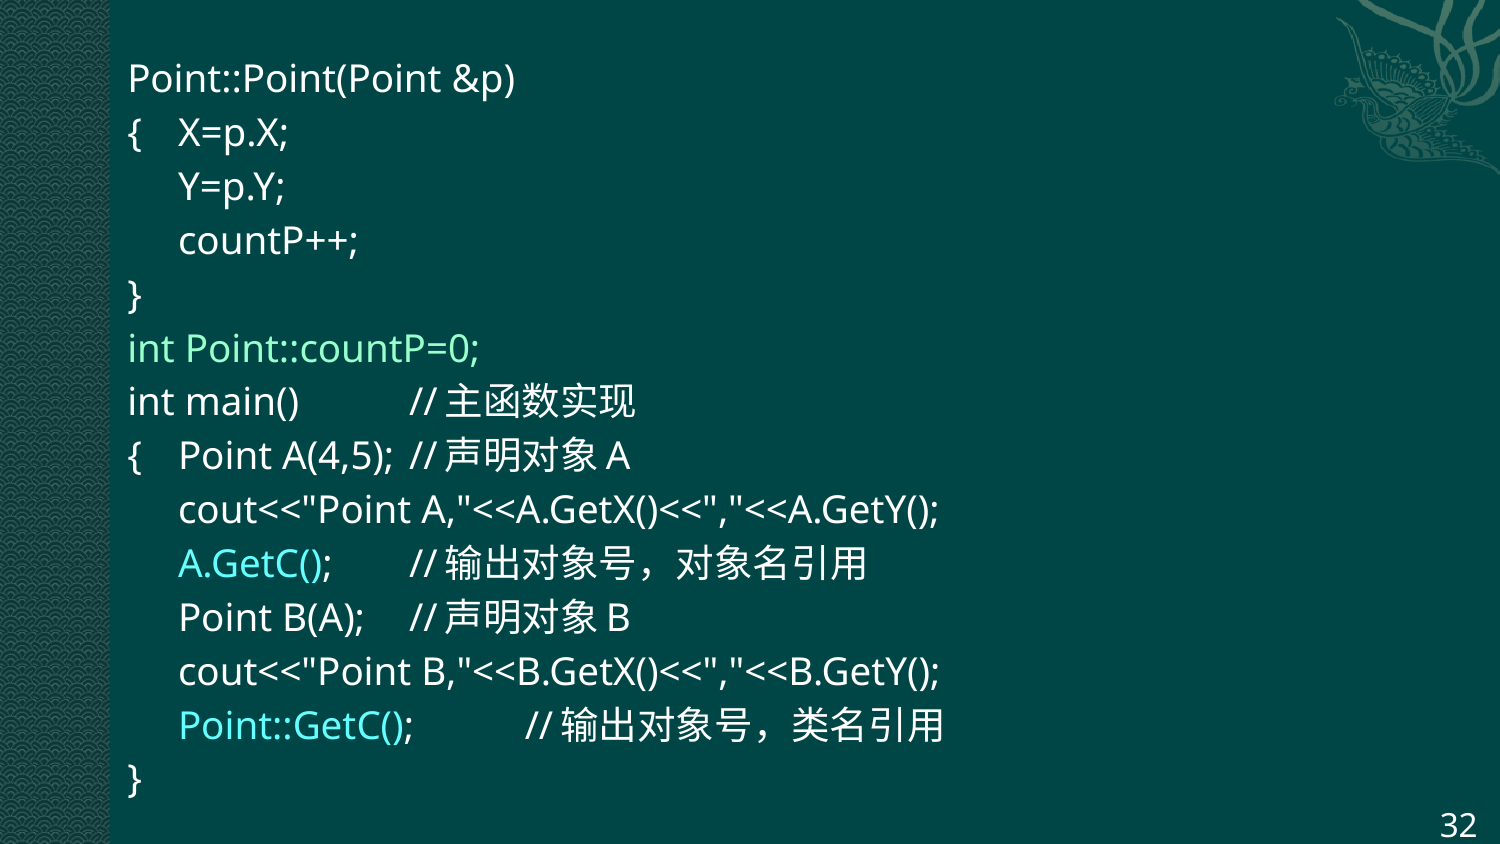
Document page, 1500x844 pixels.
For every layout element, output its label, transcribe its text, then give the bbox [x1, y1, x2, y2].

picture [0, 0, 110, 844]
list Point::Point(Point &p) { X=p.X; Y=p.Y; countP++; } int Point::countP=0; int main() //主函数实现 { Point A(4,5); //声明对象A cout<<"Point A,"<<A.GetX()<<","<<A.GetY(); A.GetC(); //输出对象号，对象名引用 Point B(A); //声明对象B cout<<"Point B,"<<B.GetX()<<","<<B.GetY(); Point::GetC(); //输出对象号，类名引用 } [112, 46, 1400, 816]
text_box 32 [1424, 796, 1500, 844]
